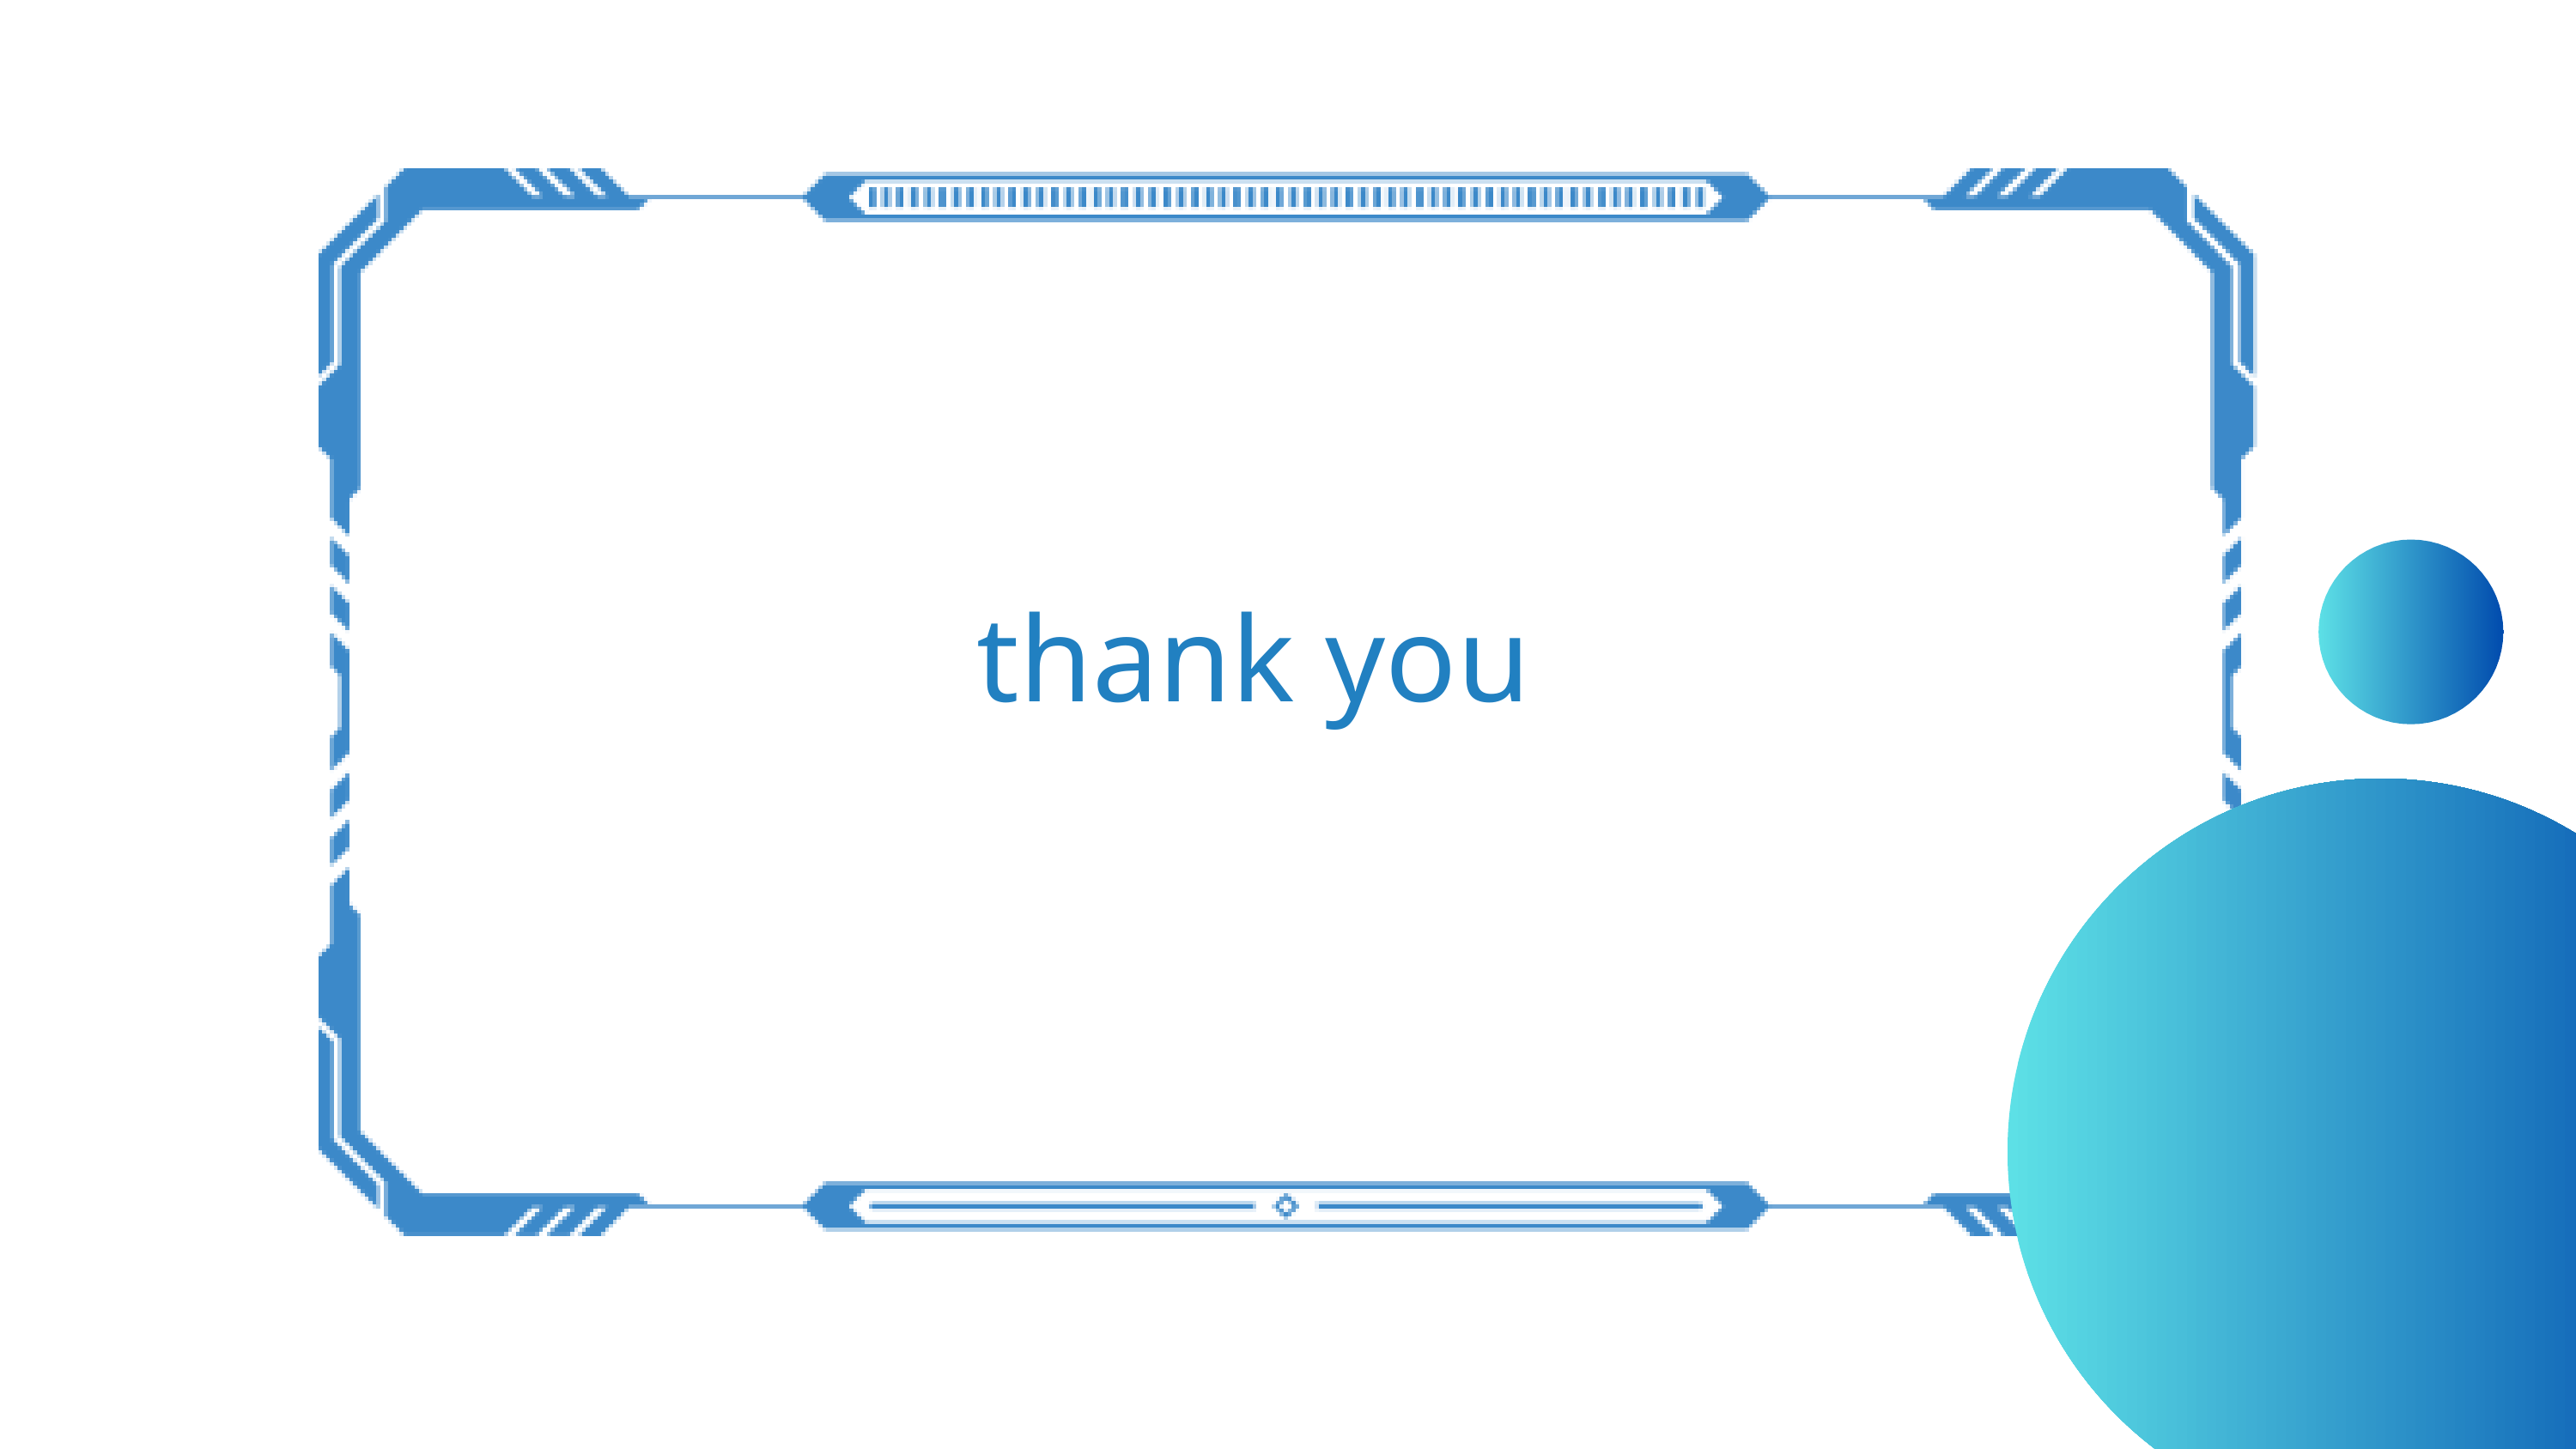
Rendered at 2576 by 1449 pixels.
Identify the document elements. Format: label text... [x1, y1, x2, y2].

text_box thank you [479, 623, 2028, 725]
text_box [2318, 539, 2504, 724]
text_box [319, 168, 2257, 1236]
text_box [2007, 778, 2576, 1449]
